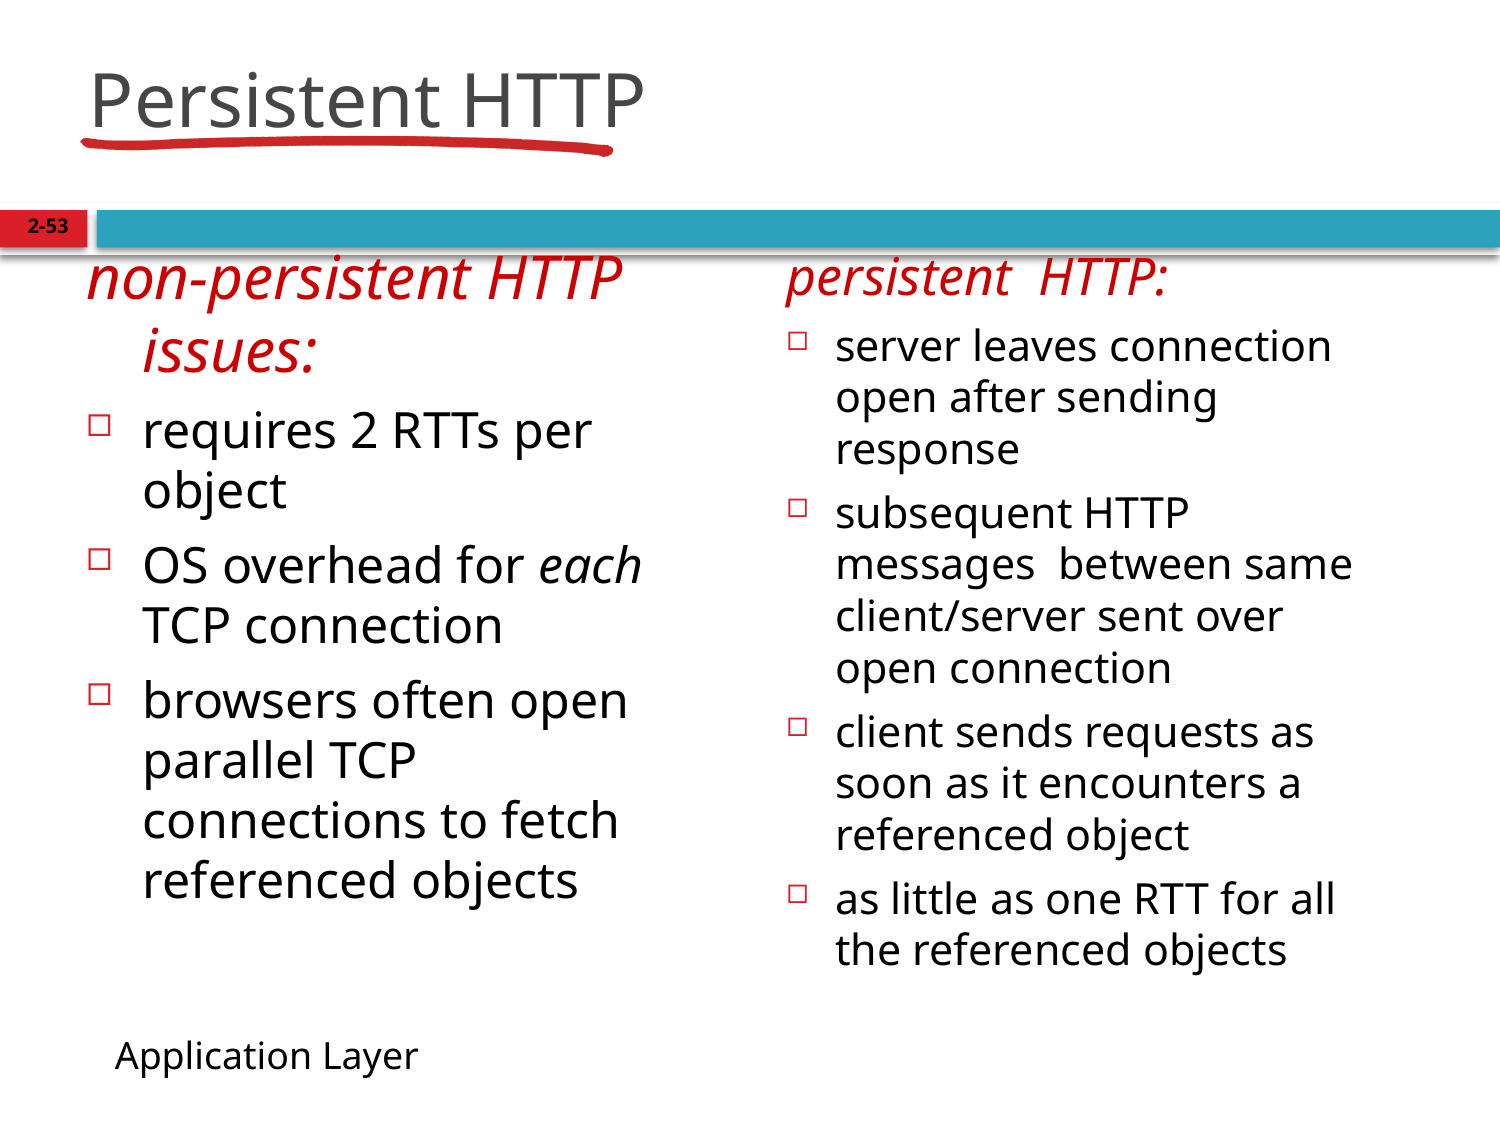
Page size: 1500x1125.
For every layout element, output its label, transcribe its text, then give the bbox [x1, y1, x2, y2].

list non-persistent HTTP issues: requires 2 RTTs per object OS overhead for each TCP connection browsers often open parallel TCP connections to fetch referenced objects [71, 232, 717, 995]
title Persistent HTTP [74, 28, 1350, 166]
footer Application Layer [99, 1024, 990, 1085]
picture [76, 130, 620, 164]
list persistent HTTP: server leaves connection open after sending response subsequent HTTP messages between same client/server sent over open connection client sends requests as soon as it encounters a referenced object as little as one RTT for all the referenced objects [771, 235, 1397, 999]
slide_number 2-53 [0, 206, 97, 250]
